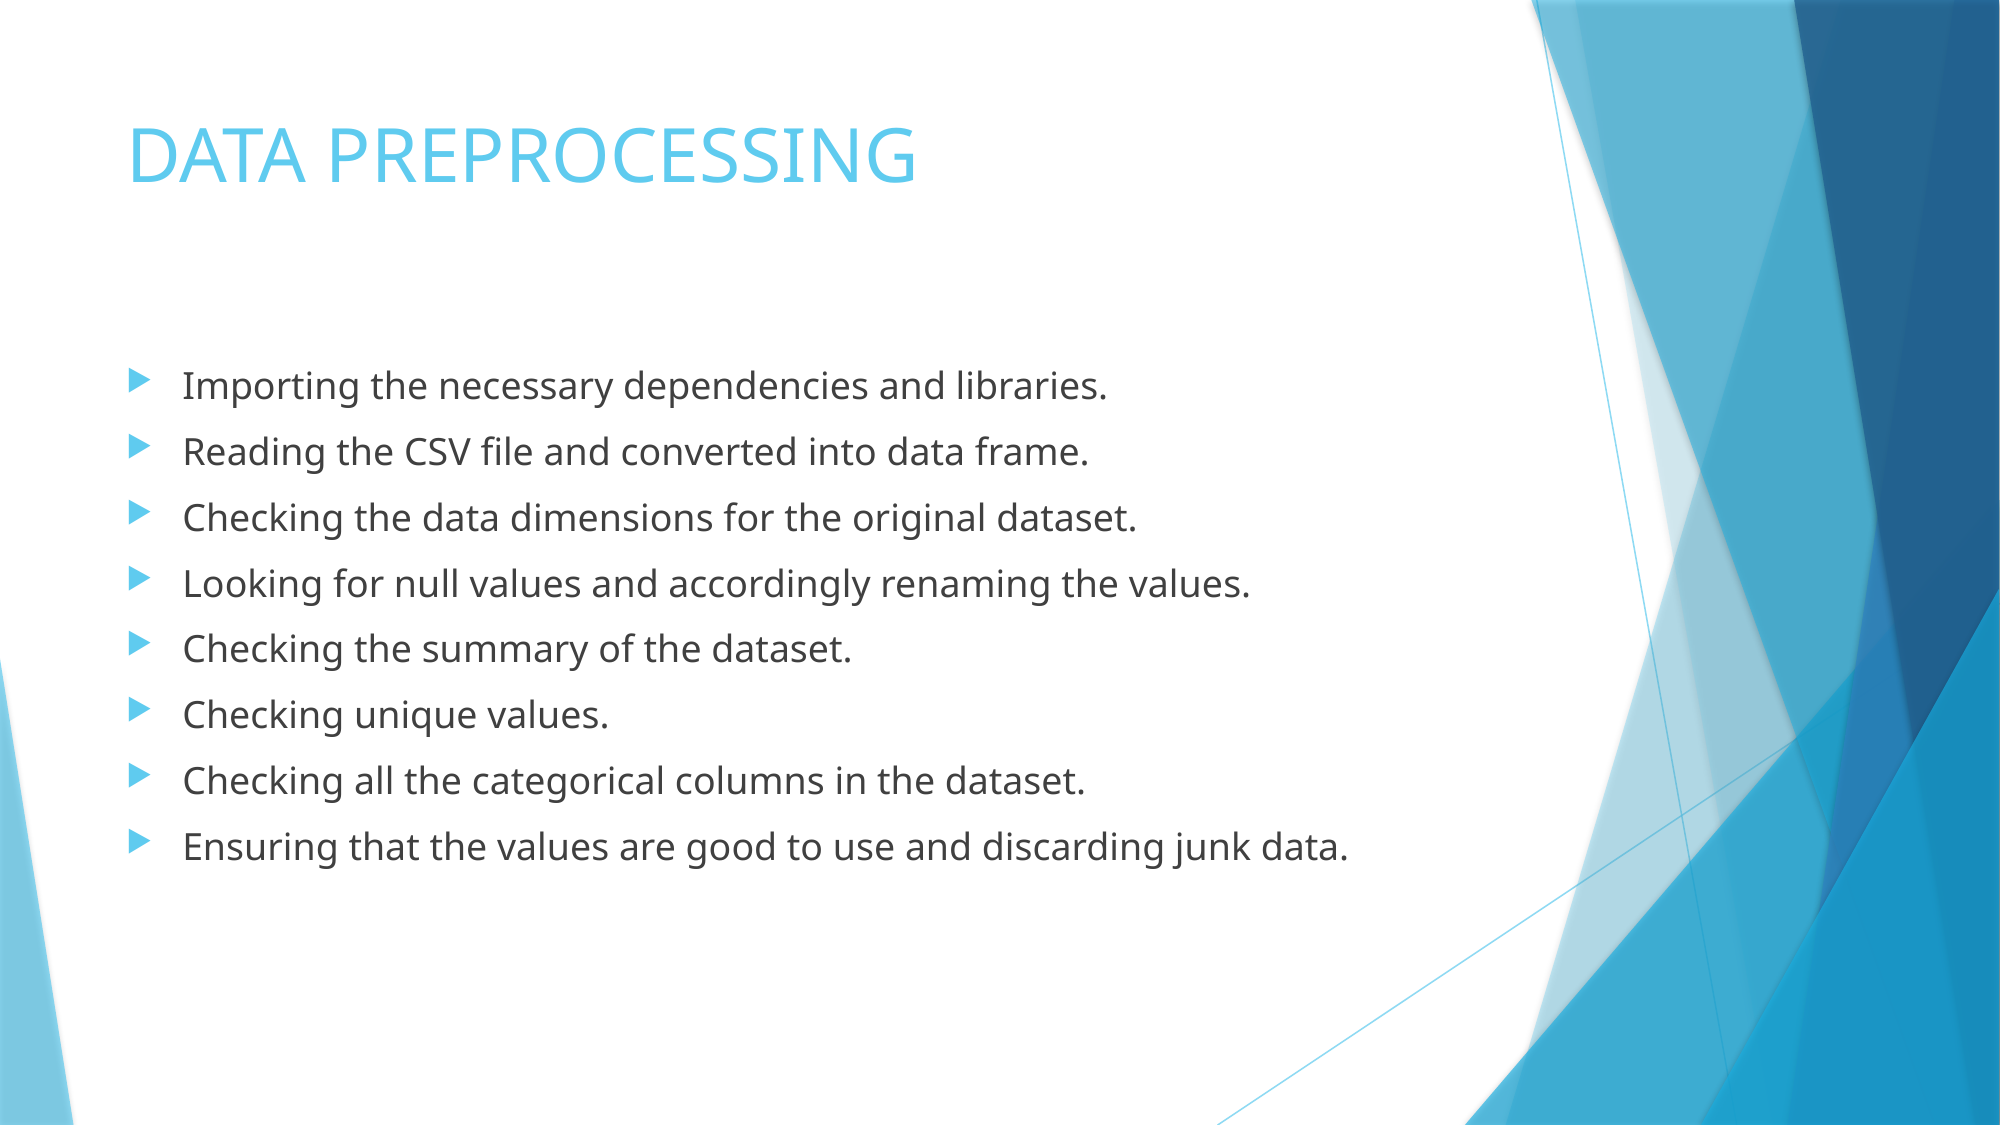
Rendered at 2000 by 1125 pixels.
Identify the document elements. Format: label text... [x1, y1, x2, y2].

title DATA PREPROCESSING [111, 99, 1521, 317]
list Importing the necessary dependencies and libraries. Reading the CSV file and converted into data frame. Checking the data dimensions for the original dataset. Looking for null values and accordingly renaming the values. Checking the summary of the dataset. Checking unique values. Checking all the categorical columns in the dataset. Ensuring that the values are good to use and discarding junk data. [111, 354, 1521, 992]
